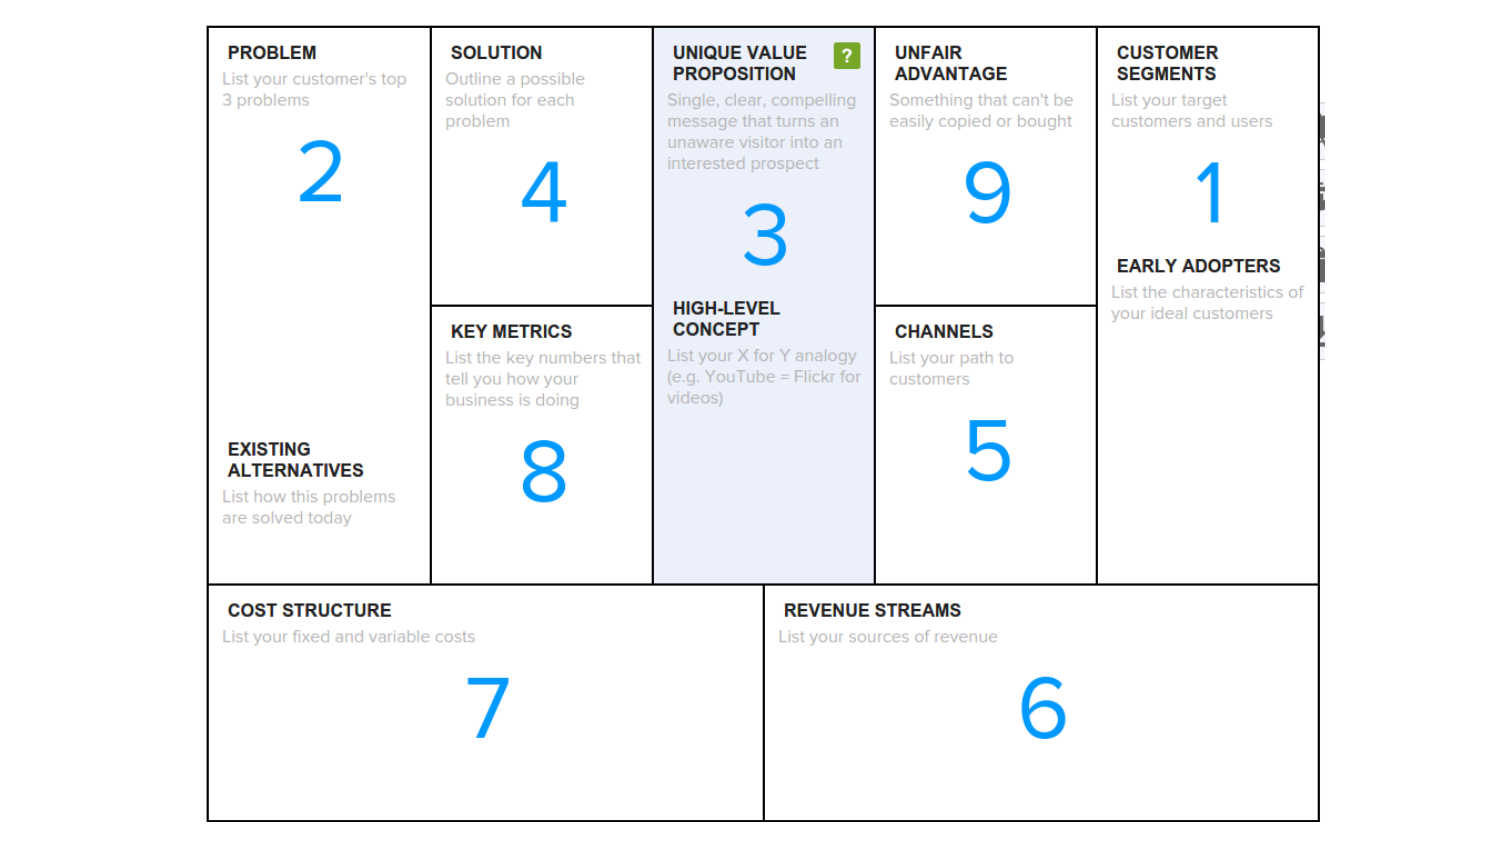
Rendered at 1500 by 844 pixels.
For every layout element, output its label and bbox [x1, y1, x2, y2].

picture [199, 21, 1326, 823]
